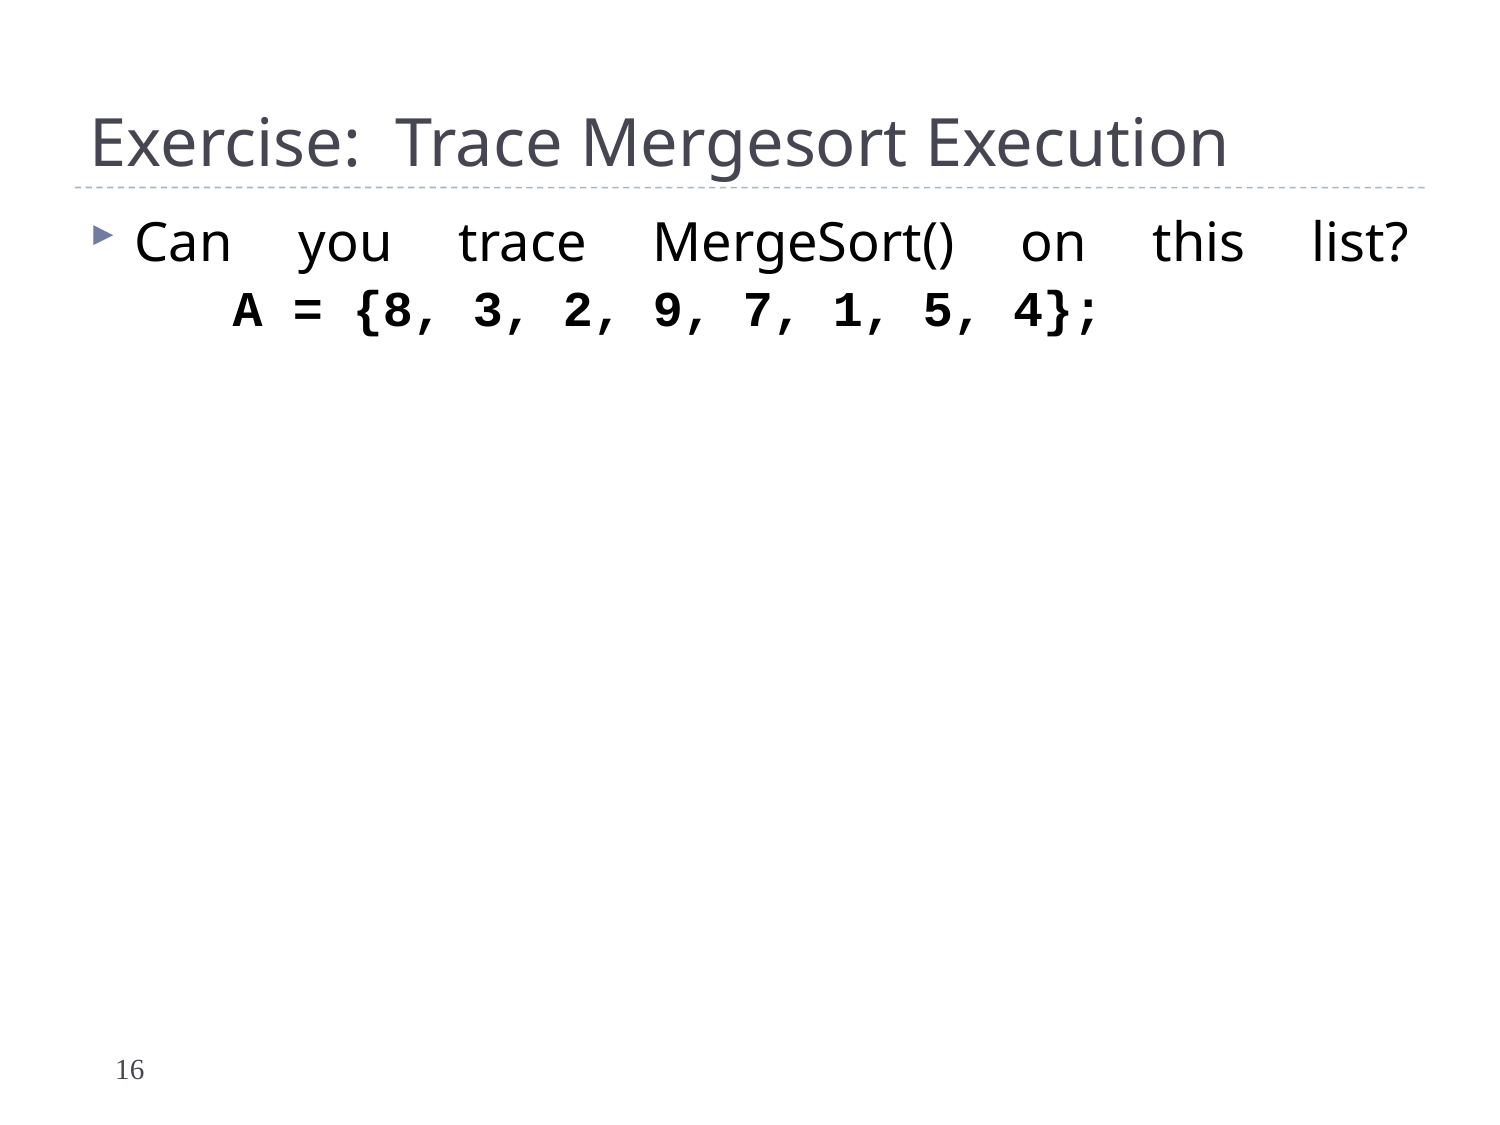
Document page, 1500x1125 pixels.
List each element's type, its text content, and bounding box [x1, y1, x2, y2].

title Exercise: Trace Mergesort Execution [75, 24, 1425, 188]
list Can you trace MergeSort() on this list? A = {8, 3, 2, 9, 7, 1, 5, 4}; [75, 200, 1425, 1010]
slide_number 16 [100, 1042, 426, 1103]
